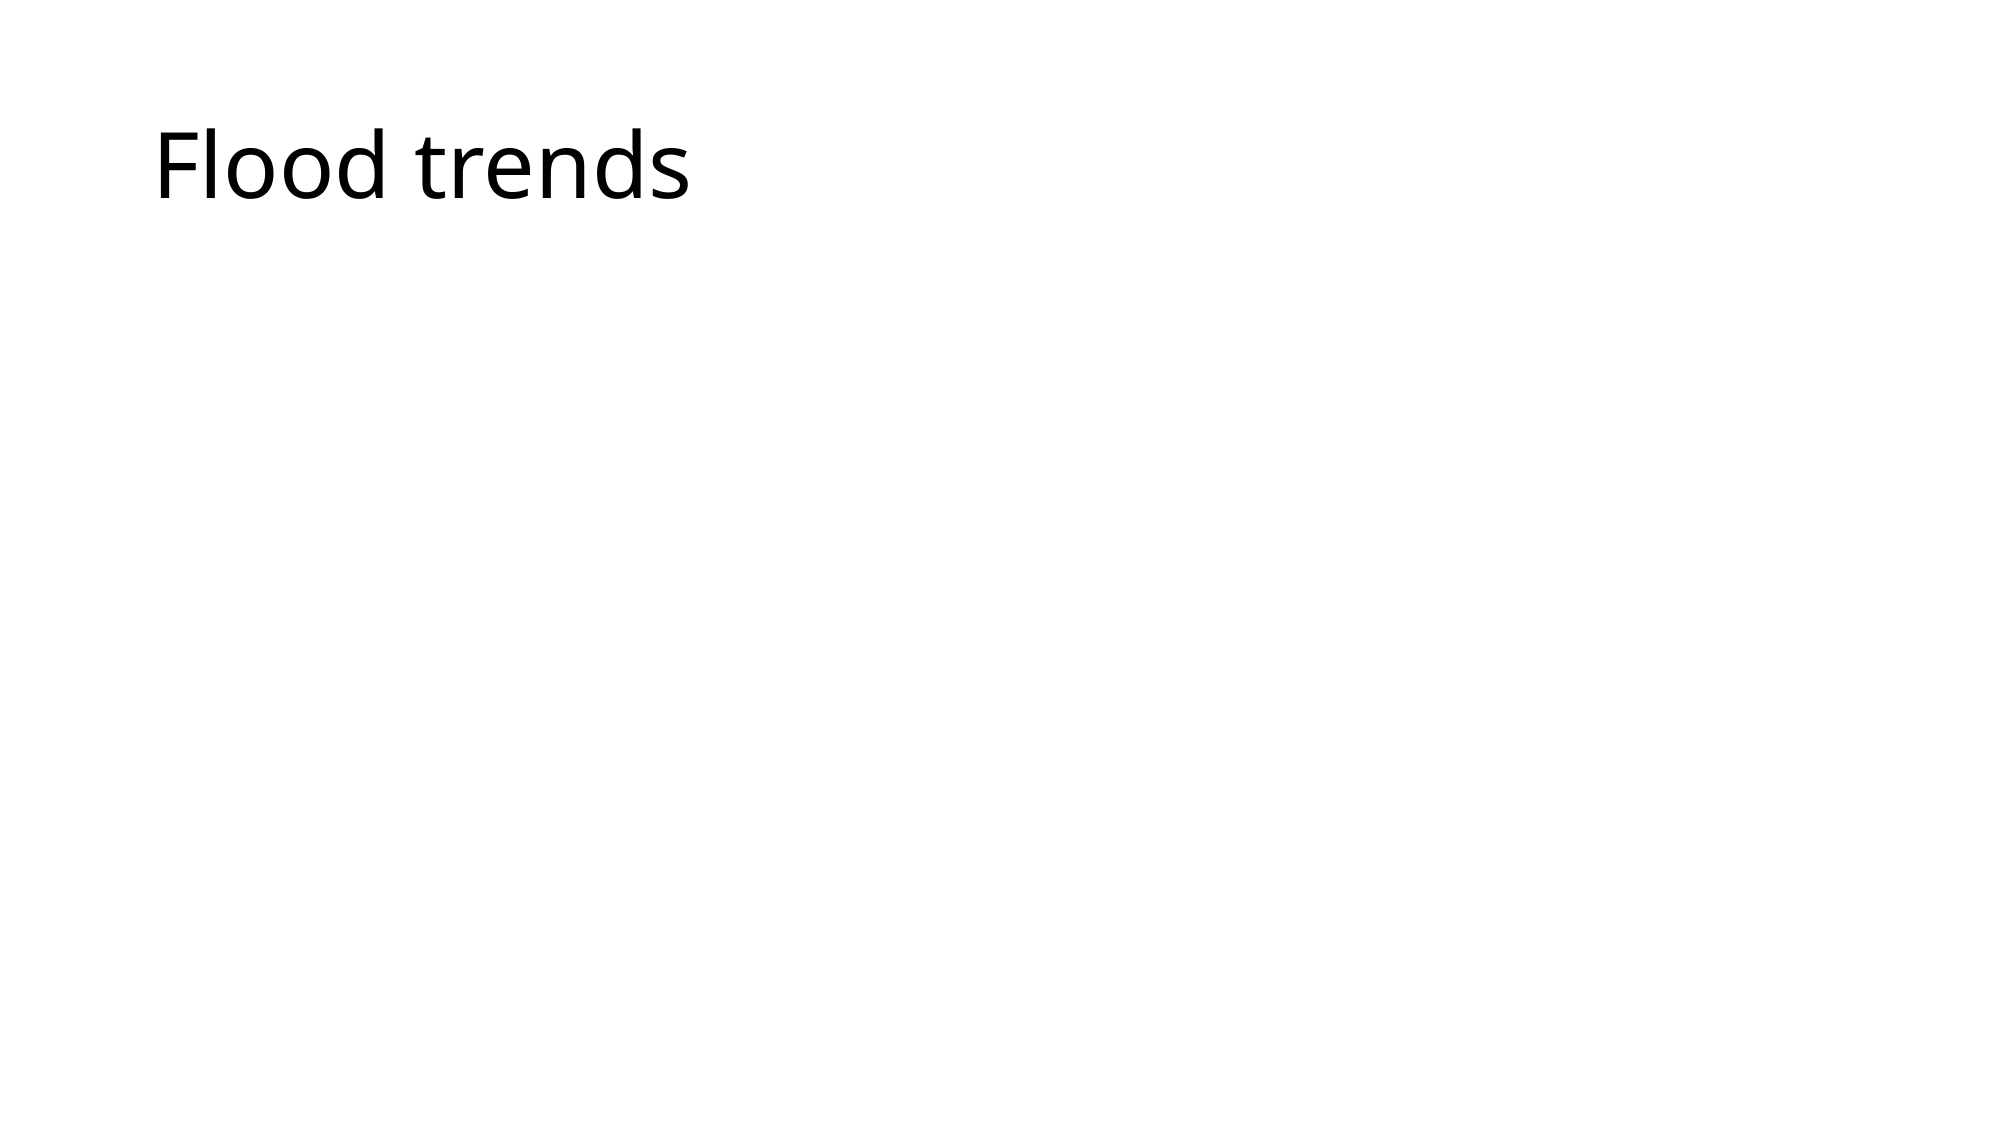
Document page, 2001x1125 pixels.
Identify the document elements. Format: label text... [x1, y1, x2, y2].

title Flood trends [137, 59, 1863, 278]
